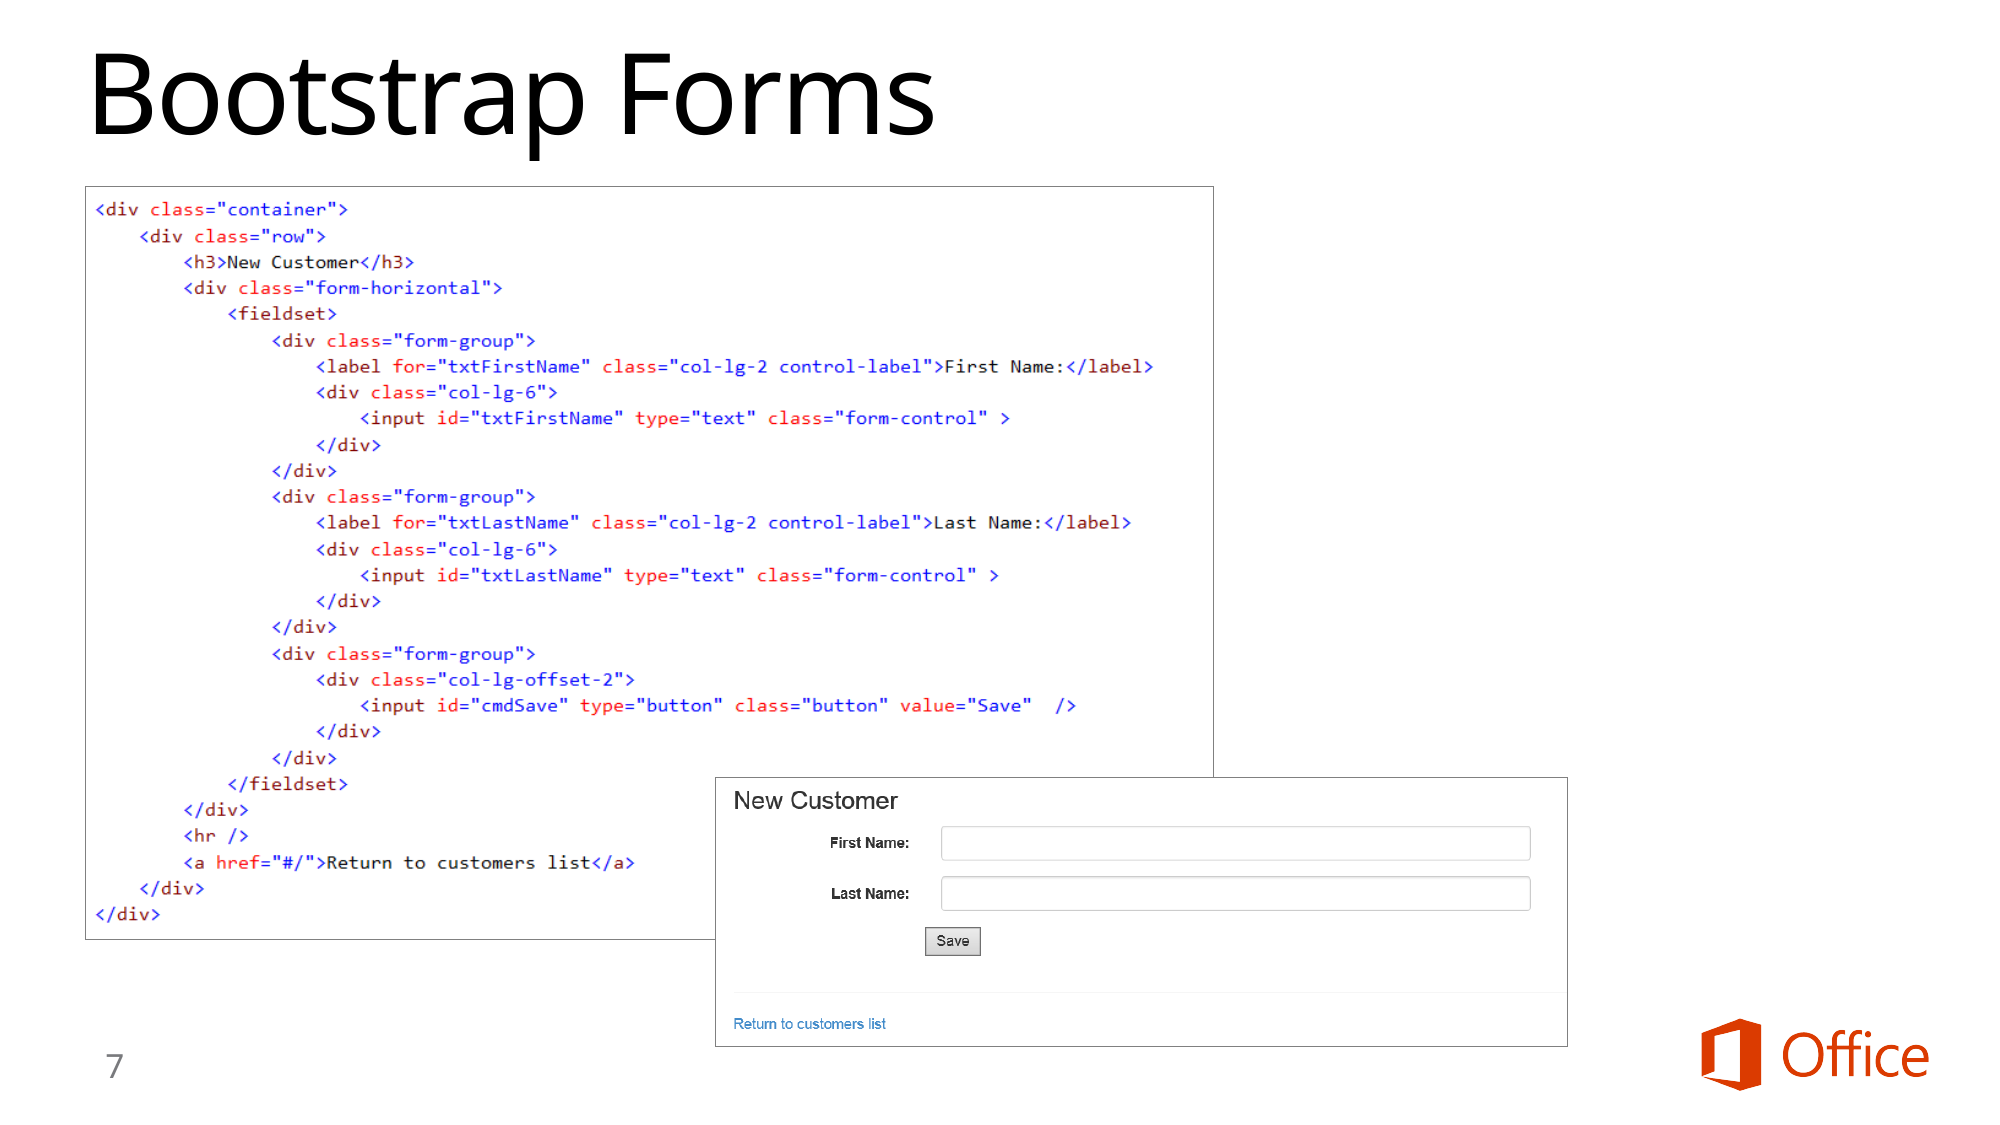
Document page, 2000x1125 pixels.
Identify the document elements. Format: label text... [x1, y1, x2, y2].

title Bootstrap Forms [85, 37, 1914, 161]
slide_number 7 [85, 1049, 178, 1086]
picture [1670, 987, 1960, 1122]
picture [84, 186, 1568, 1047]
